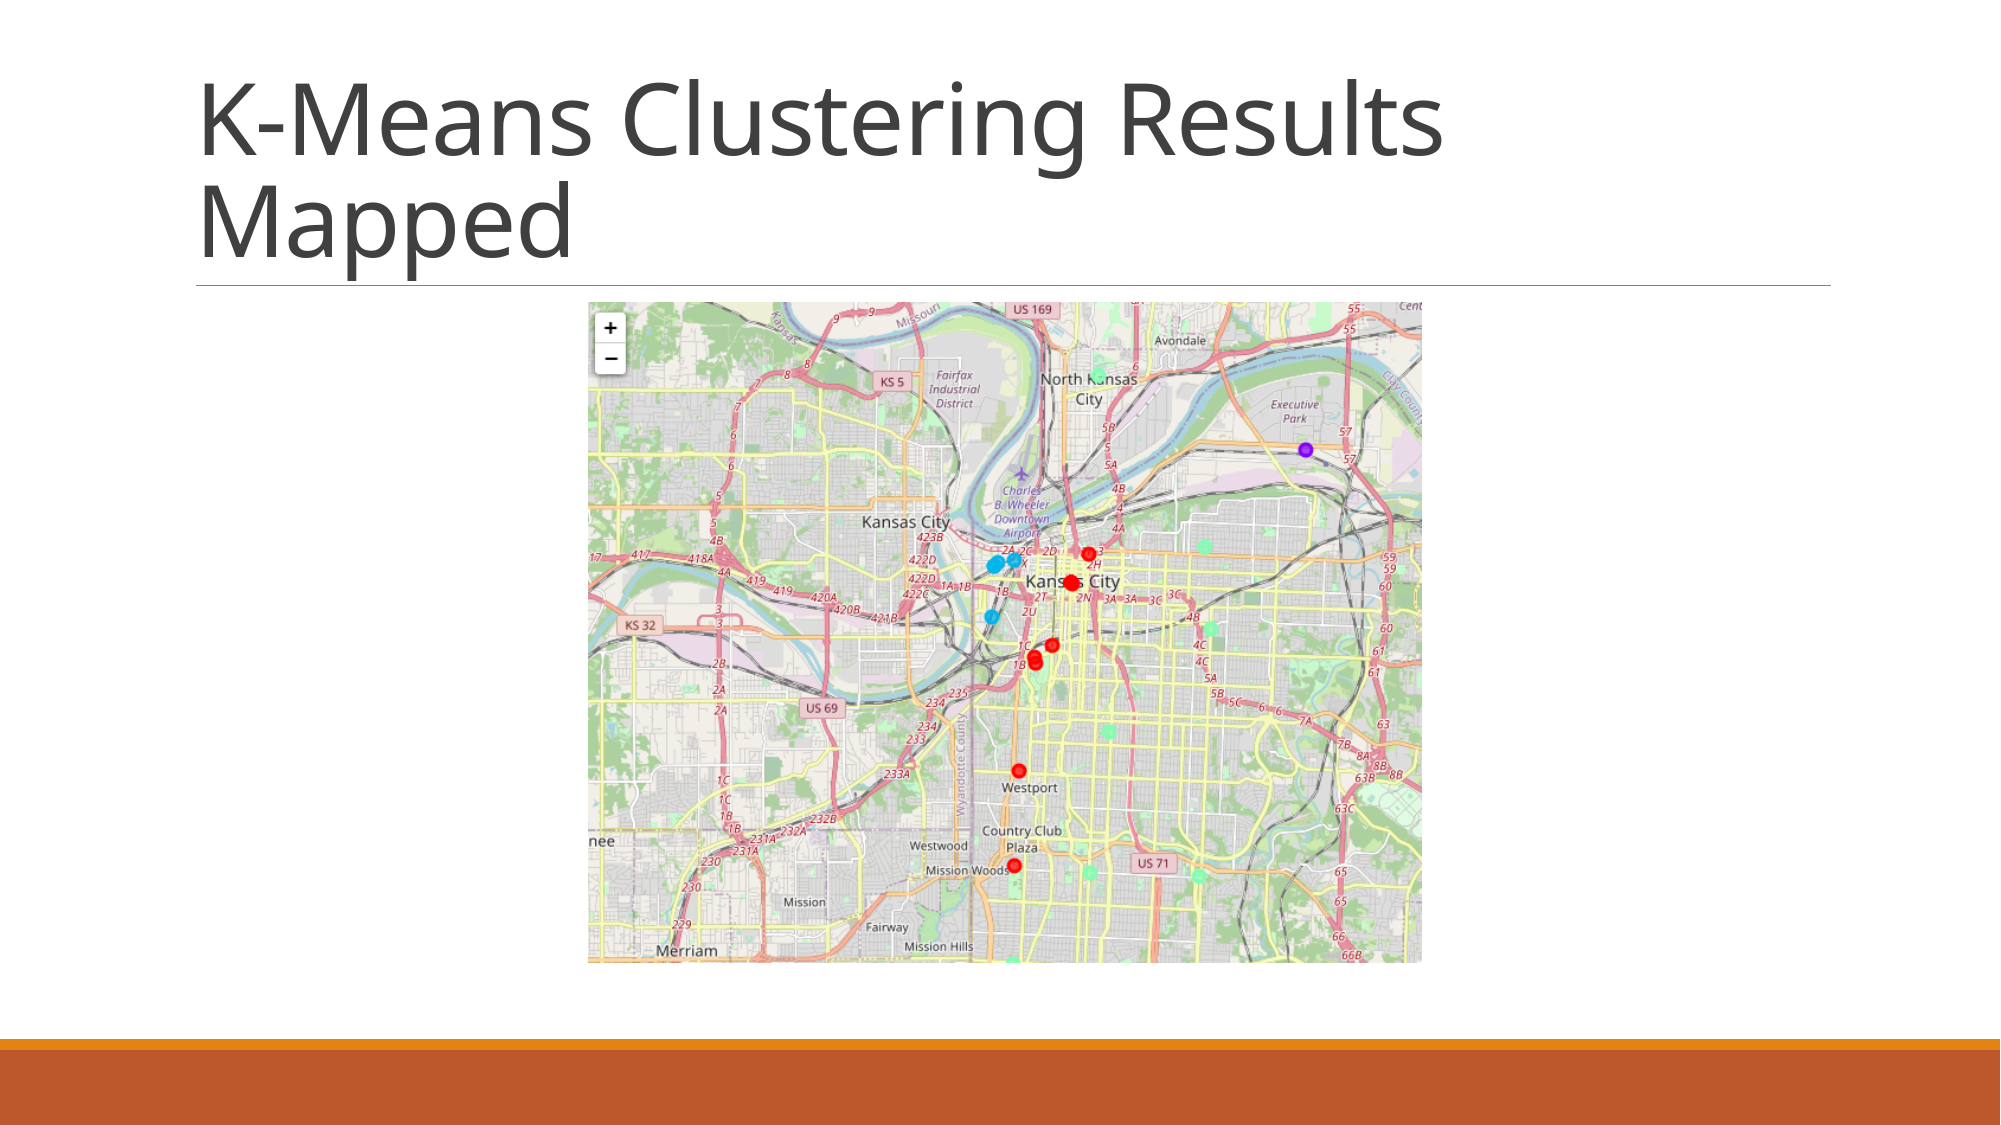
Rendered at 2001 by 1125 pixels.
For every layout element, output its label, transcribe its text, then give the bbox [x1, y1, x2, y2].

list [588, 302, 1422, 964]
title K-Means Clustering Results Mapped [180, 47, 1830, 285]
